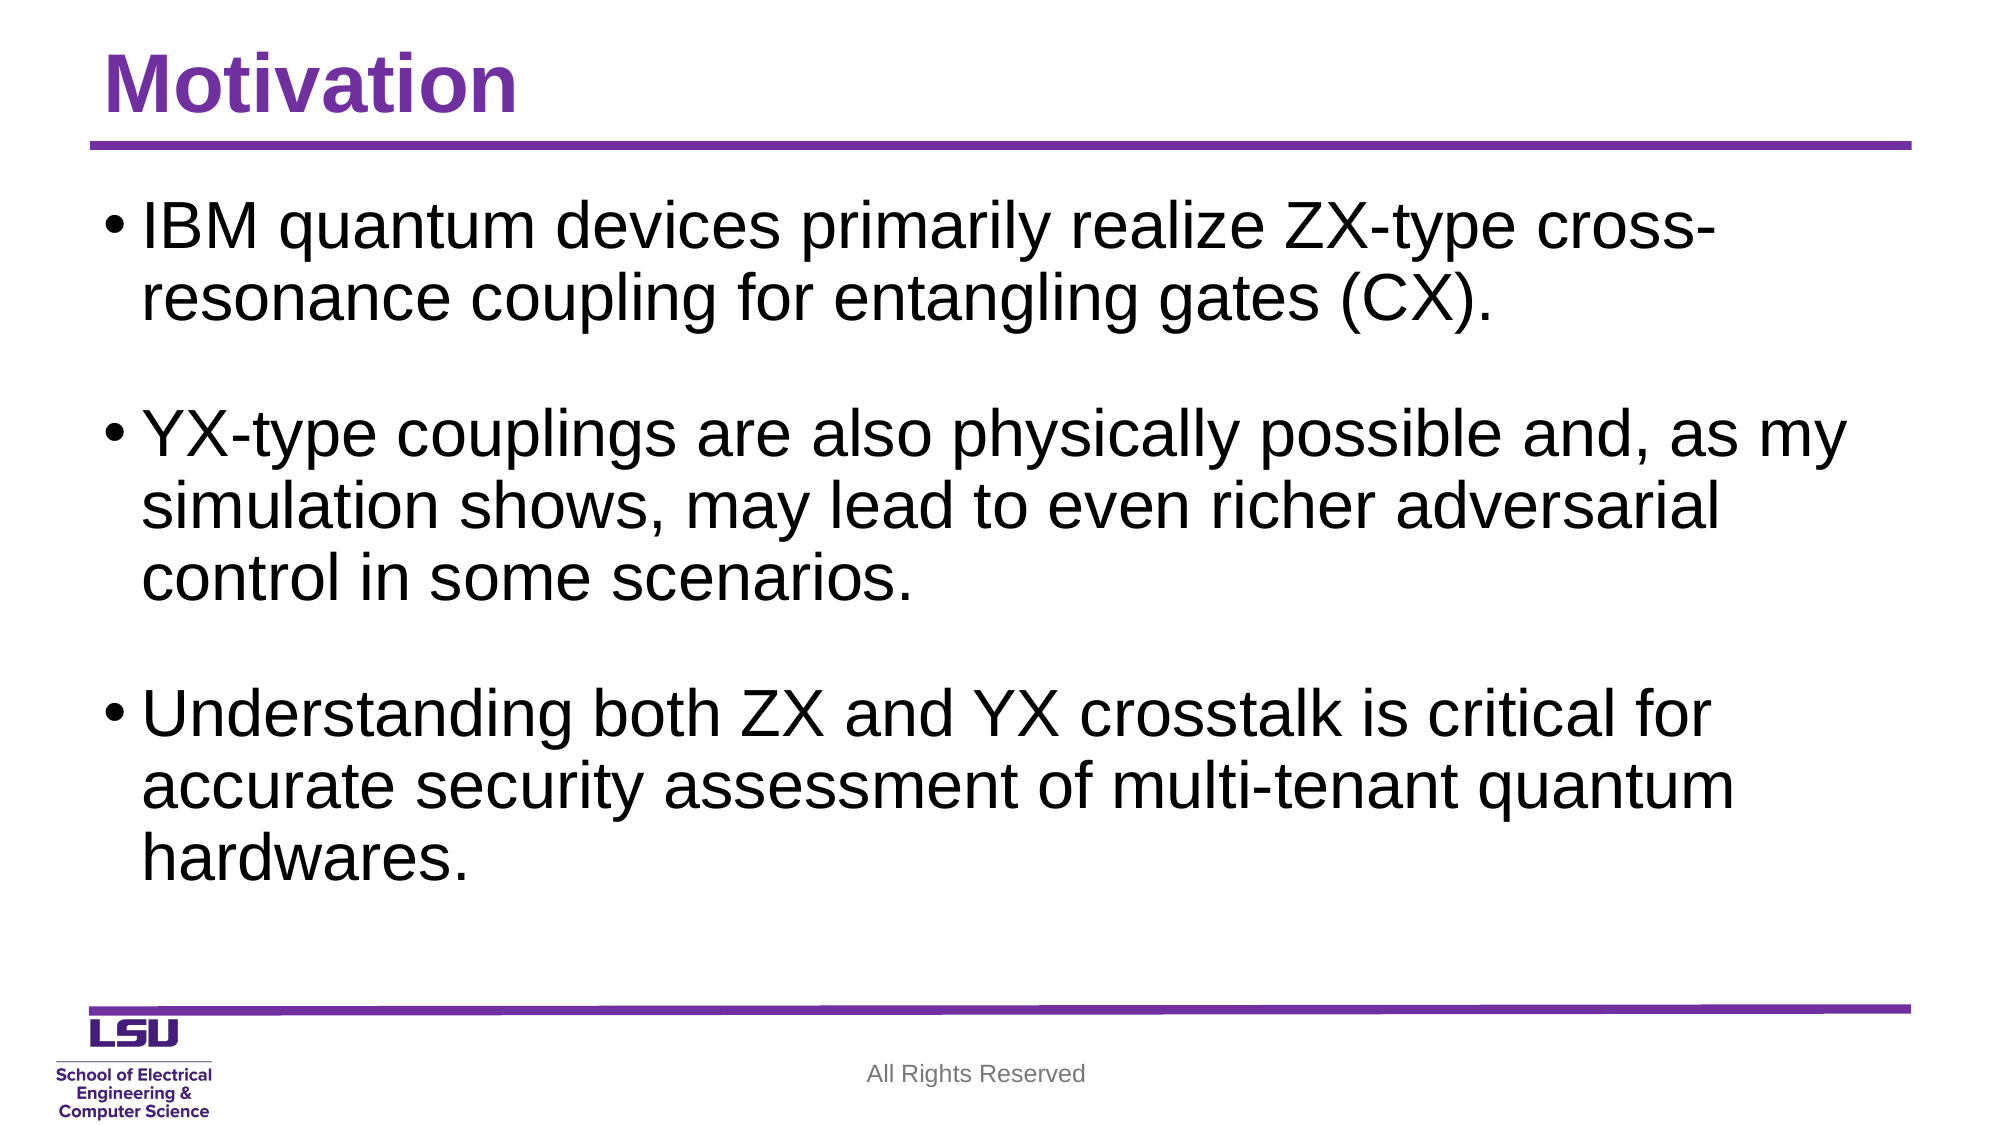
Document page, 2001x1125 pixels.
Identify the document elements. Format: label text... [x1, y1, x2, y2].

list IBM quantum devices primarily realize ZX-type cross-resonance coupling for entangling gates (CX). YX-type couplings are also physically possible and, as my simulation shows, may lead to even richer adversarial control in some scenarios. Understanding both ZX and YX crosstalk is critical for accurate security assessment of multi-tenant quantum hardwares. [89, 183, 1911, 1014]
picture [45, 1008, 222, 1125]
footer All Rights Reserved [639, 1042, 1315, 1103]
title Motivation [89, 22, 1911, 150]
